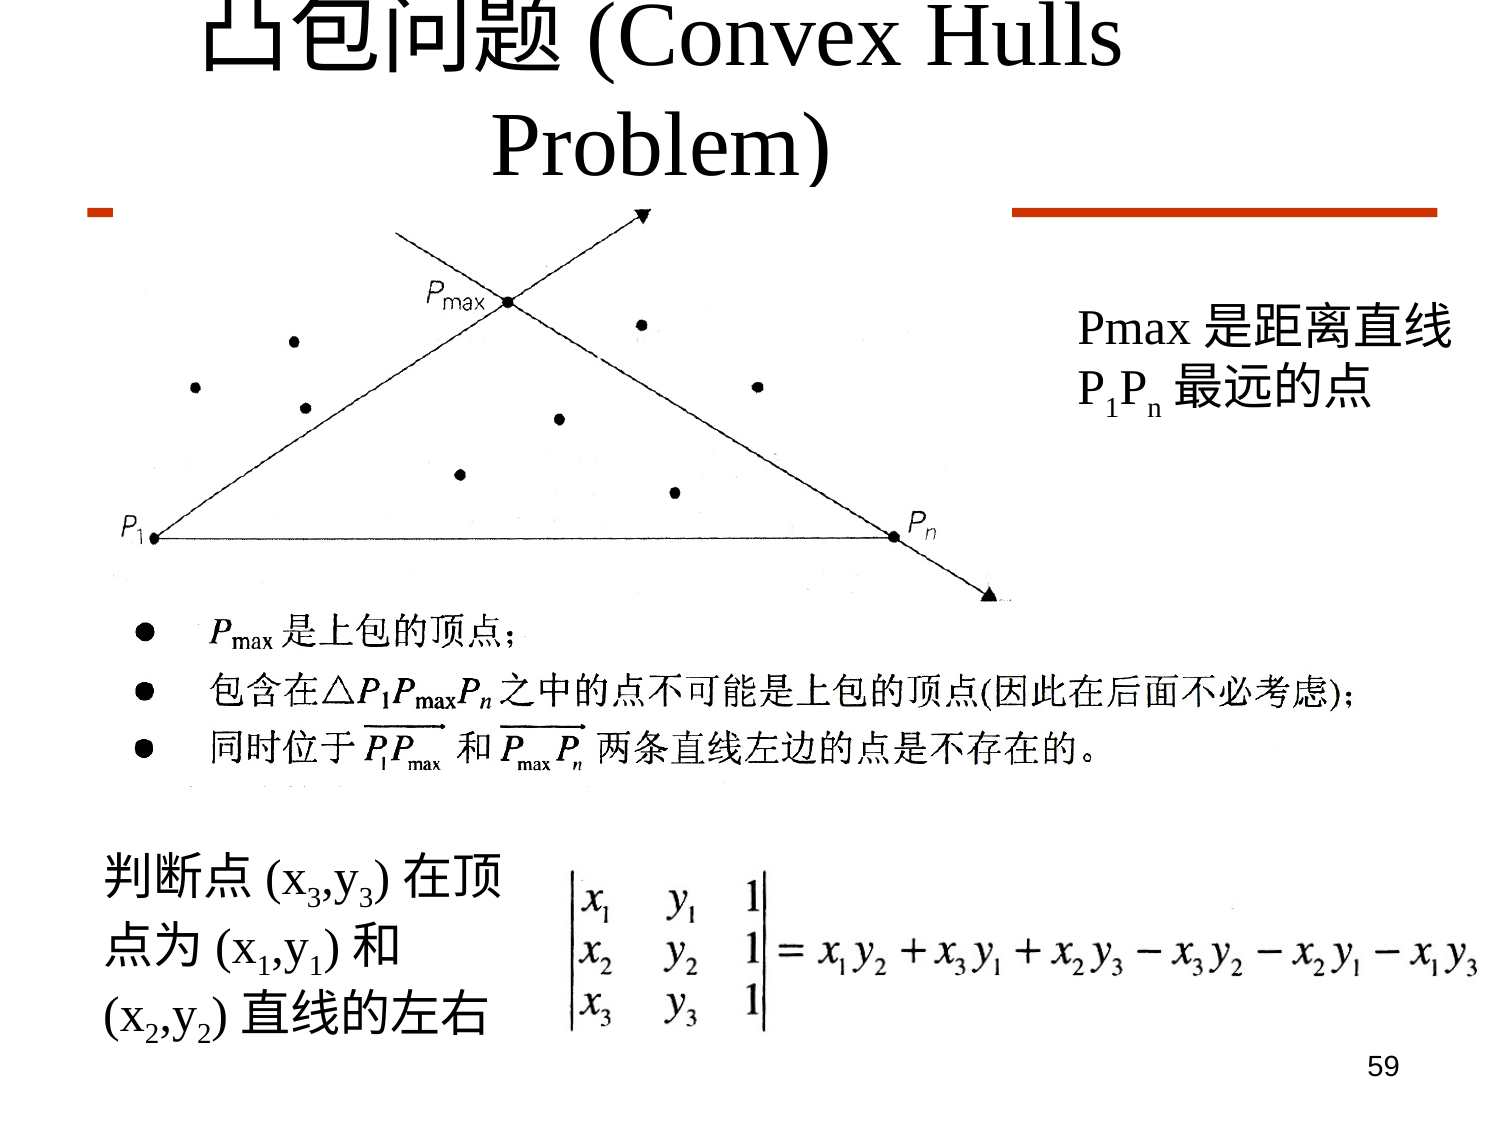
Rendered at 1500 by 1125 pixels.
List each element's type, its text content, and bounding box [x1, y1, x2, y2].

picture [113, 187, 1366, 787]
text_box 判断点(x3,y3)在顶点为(x1,y1)和(x2,y2)直线的左右 [88, 837, 549, 1057]
picture [548, 859, 1500, 1043]
title 凸包问题(Convex Hulls Problem) [80, 24, 1243, 144]
slide_number 59 [1352, 1052, 1451, 1118]
text_box Pmax是距离直线P1Pn最远的点 [1062, 287, 1488, 431]
